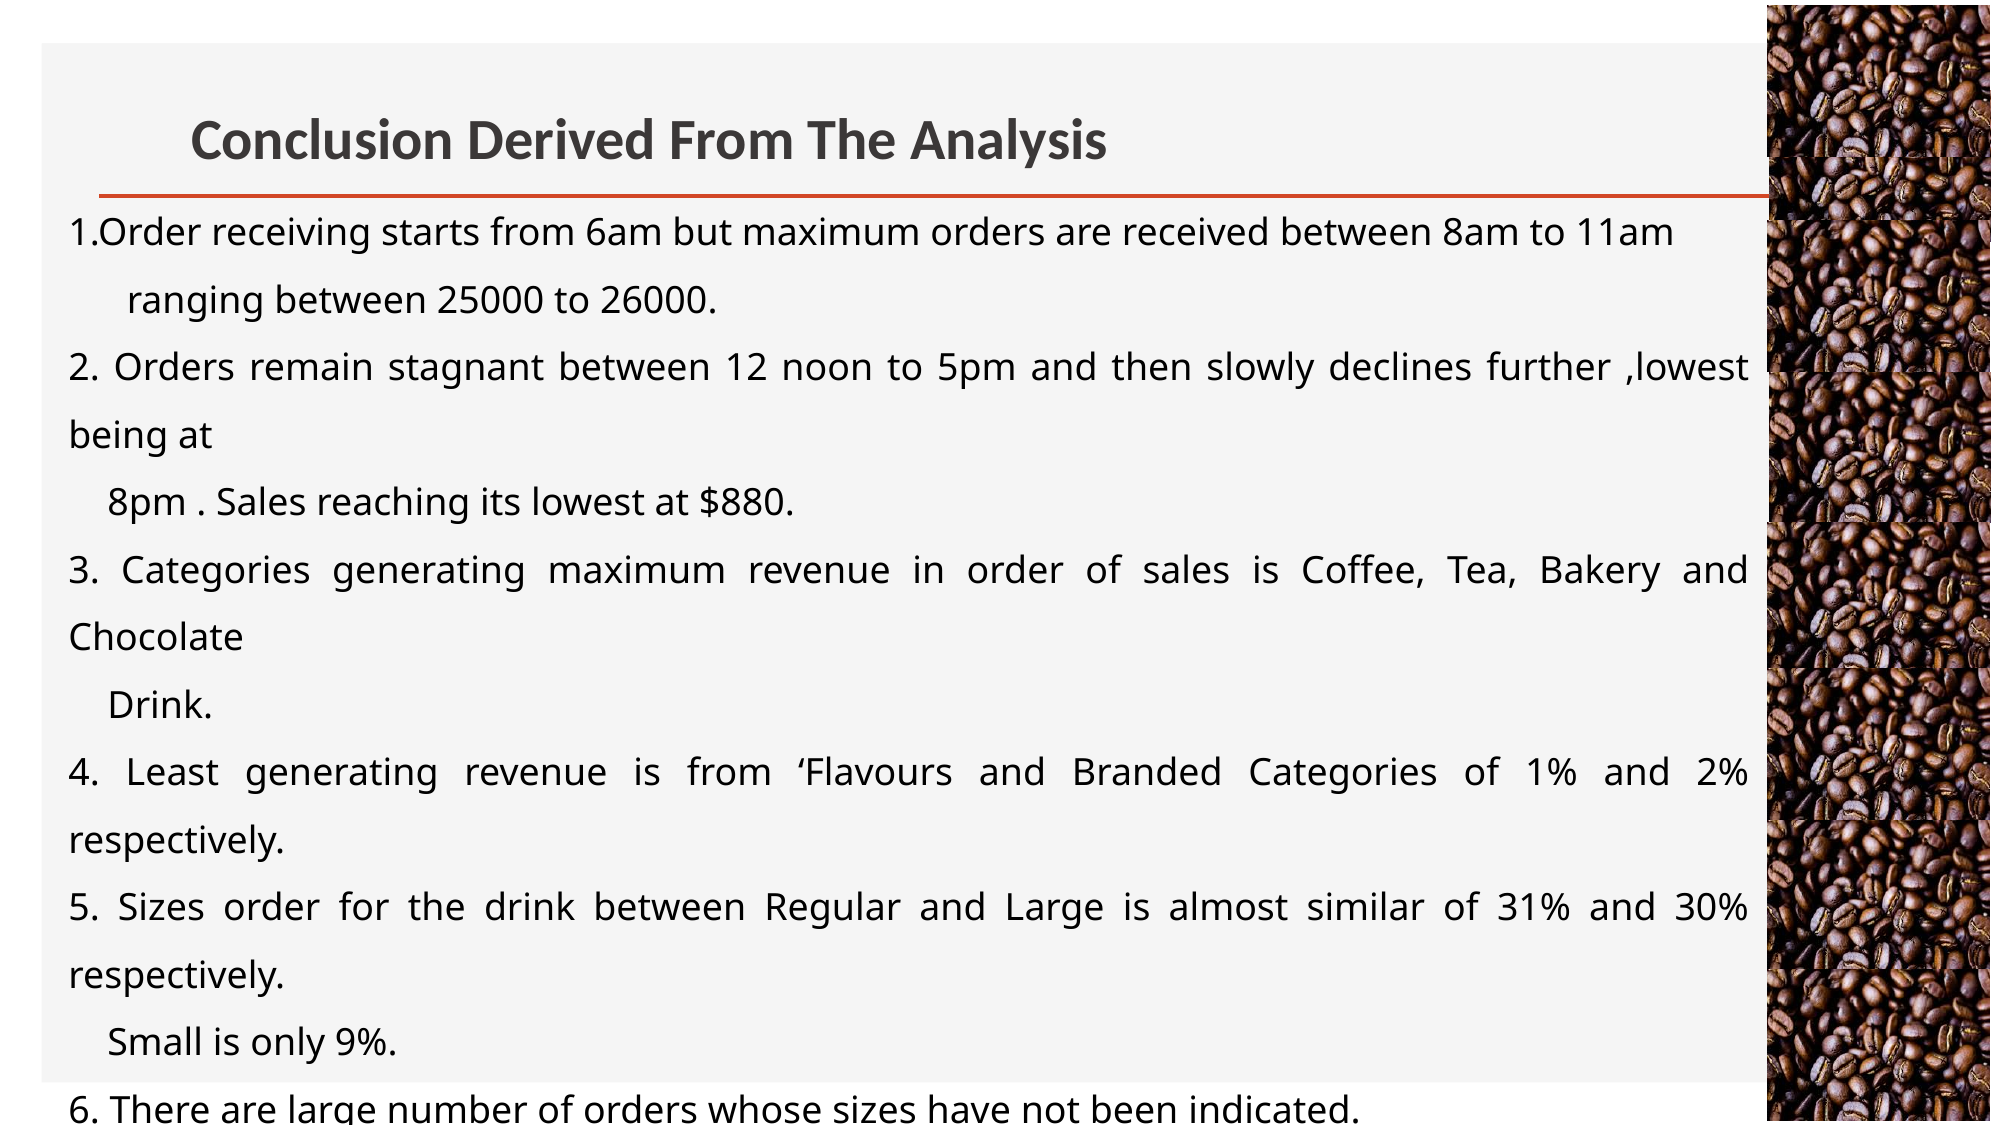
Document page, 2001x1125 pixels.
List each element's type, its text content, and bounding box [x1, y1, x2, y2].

title Conclusion Derived From The Analysis [85, 73, 1214, 178]
text_box 1.Order receiving starts from 6am but maximum orders are received between 8am to 11am ranging between 25000 to 26000. 2. Orders remain stagnant between 12 noon to 5pm and then slowly declines further ,lowest being at 8pm . Sales reaching its lowest at $880. 3. Categories generating maximum revenue in order of sales is Coffee, Tea, Bakery and Chocolate Drink. 4. Least generating revenue is from ‘Flavours and Branded Categories of 1% and 2% respectively. 5. Sizes order for the drink between Regular and Large is almost similar of 31% and 30% respectively. Small is only 9%. 6. There are large number of orders whose sizes have not been indicated. 7. Maximum orders are placed on Friday, Thursday, followed by Monday. Least orders received in on Saturday. 8. Astiria, Hells’ Kitchen and Lower Manhattan are top 3 revenue generating stores. 9.Berista Expresso generates maximum revenue of about $91,406 & the least revenue generating product type is Brewed Herbal Tea of about $47,539. [53, 178, 1766, 1125]
picture [1767, 5, 1991, 1121]
